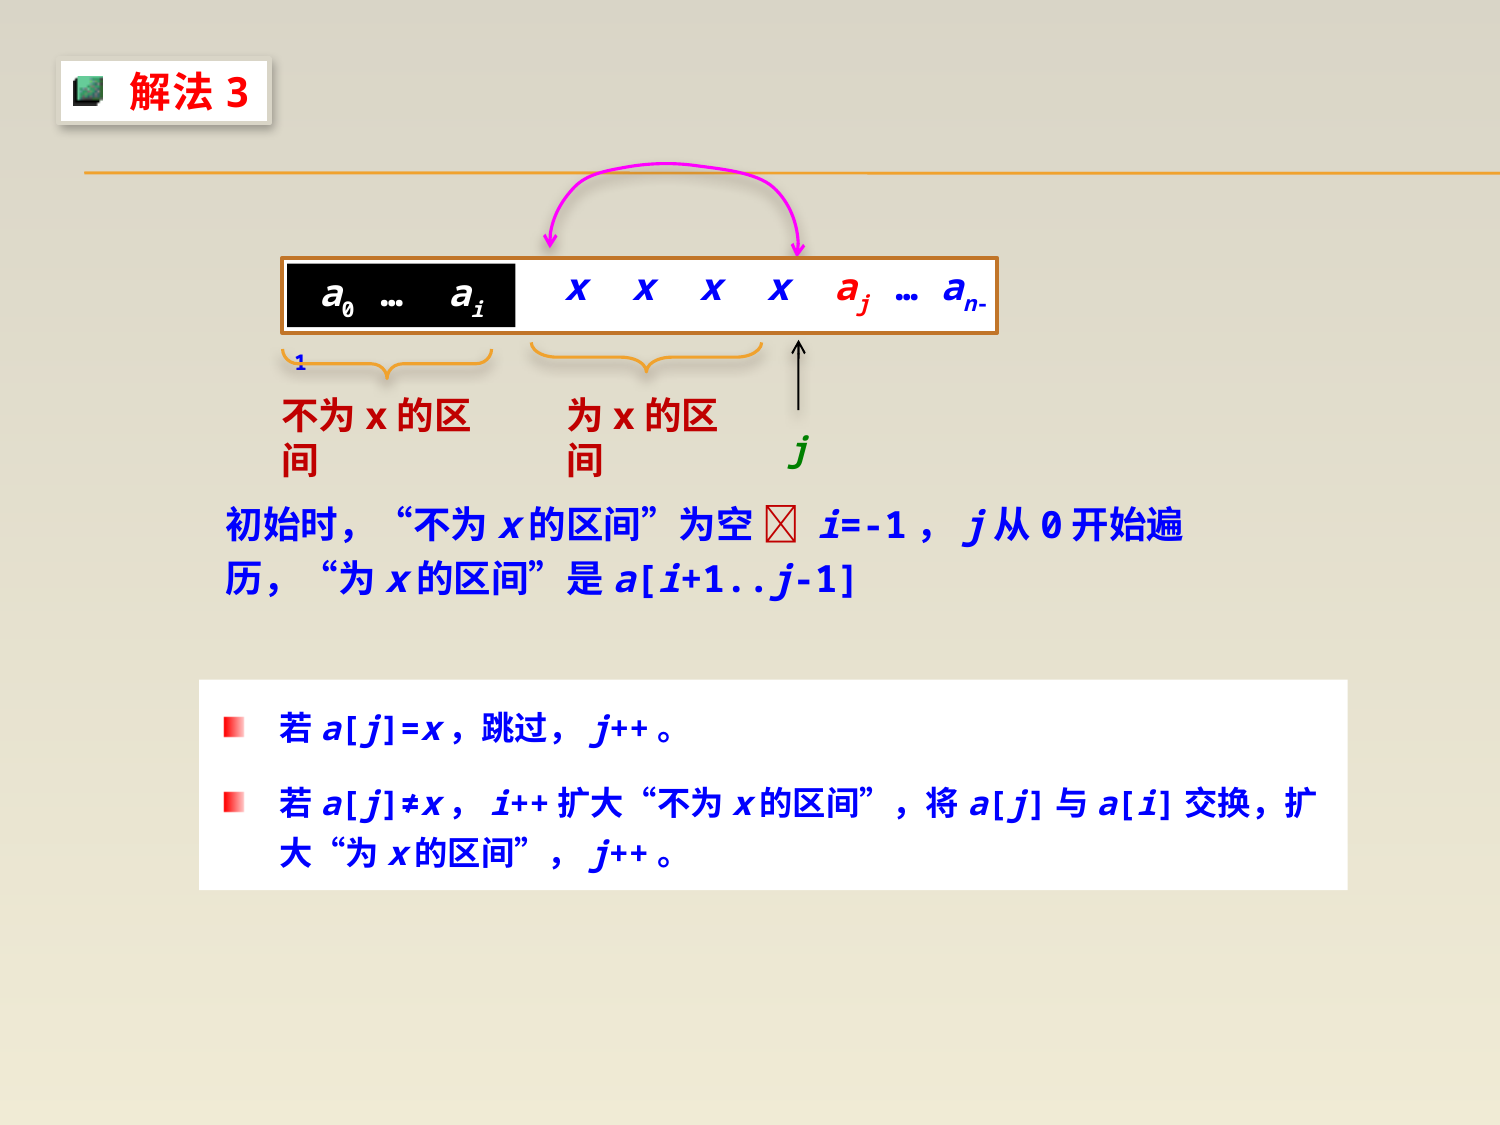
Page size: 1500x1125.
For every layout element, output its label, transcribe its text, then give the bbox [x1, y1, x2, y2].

text_box 初始时，“不为x的区间”为空  i=-1，j从0开始遍历，“为x的区间”是a[i+1..j-1] [210, 484, 1231, 608]
text_box 解法3 [56, 56, 272, 125]
text_box 若a[j]=x，跳过，j++。 若a[j]≠x，i++扩大“不为x的区间”，将a[j]与a[i]交换，扩大“为x的区间”，j++。 [197, 678, 1350, 892]
text_box [542, 161, 806, 255]
picture [222, 715, 247, 740]
picture [73, 76, 103, 106]
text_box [280, 257, 998, 470]
picture [222, 790, 247, 815]
